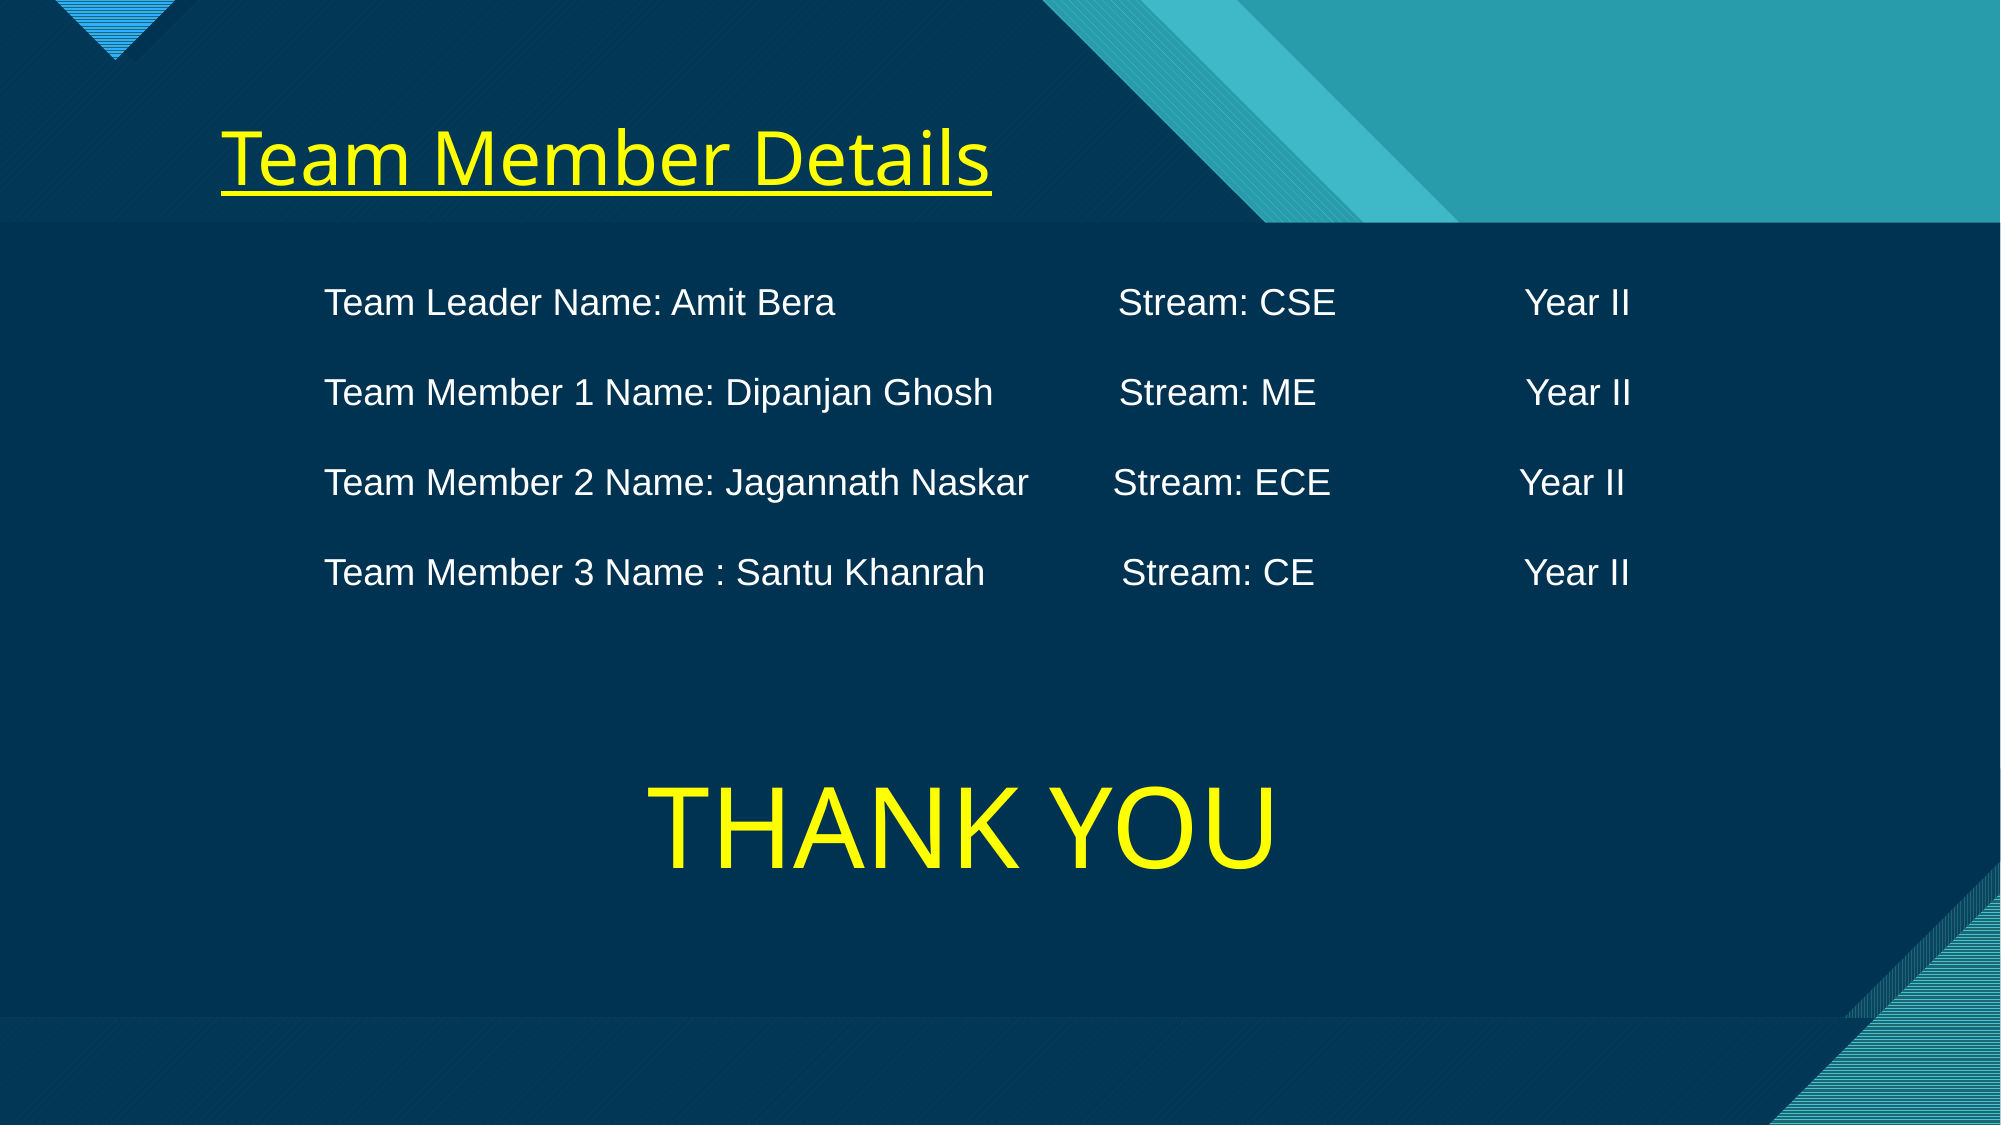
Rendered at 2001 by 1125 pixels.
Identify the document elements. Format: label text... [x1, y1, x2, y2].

text_box Team Leader Name: Amit Bera Stream: CSE Year II Team Member 1 Name: Dipanjan Ghosh Stream: ME Year II Team Member 2 Name: Jagannath Naskar Stream: ECE Year II Team Member 3 Name : Santu Khanrah Stream: CE Year II [309, 270, 1779, 646]
text_box THANK YOU [632, 748, 1297, 899]
text_box Team Member Details [206, 102, 1007, 208]
